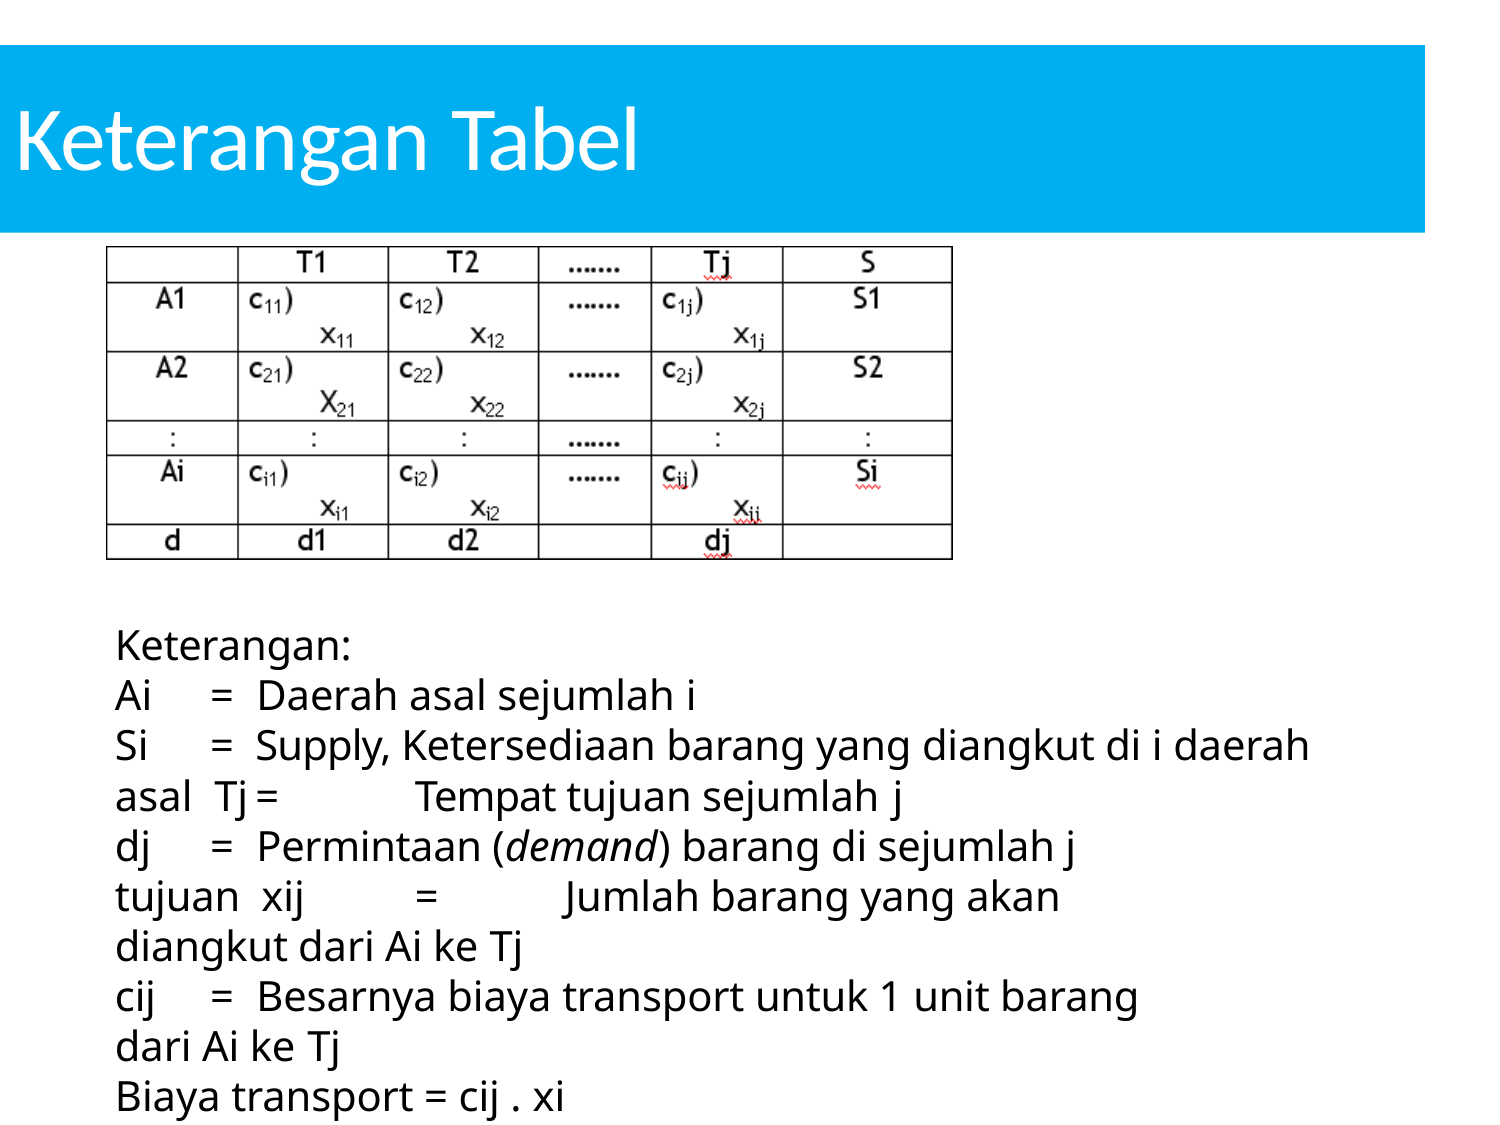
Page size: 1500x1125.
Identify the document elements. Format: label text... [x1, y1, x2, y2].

text_box Keterangan: Ai = Daerah asal sejumlah i Si = Supply, Ketersediaan barang yang diangkut di i daerah asal Tj = Tempat tujuan sejumlah j dj = Permintaan (demand) barang di sejumlah j tujuan xij = Jumlah barang yang akan diangkut dari Ai ke Tj cij = Besarnya biaya transport untuk 1 unit barang dari Ai ke Tj Biaya transport = cij . xi Jumlah permintaan = Jumlah ketersediaan [112, 617, 1352, 1125]
text_box [0, 45, 1425, 233]
text_box [106, 246, 953, 560]
title Keterangan Tabel [12, 76, 657, 267]
